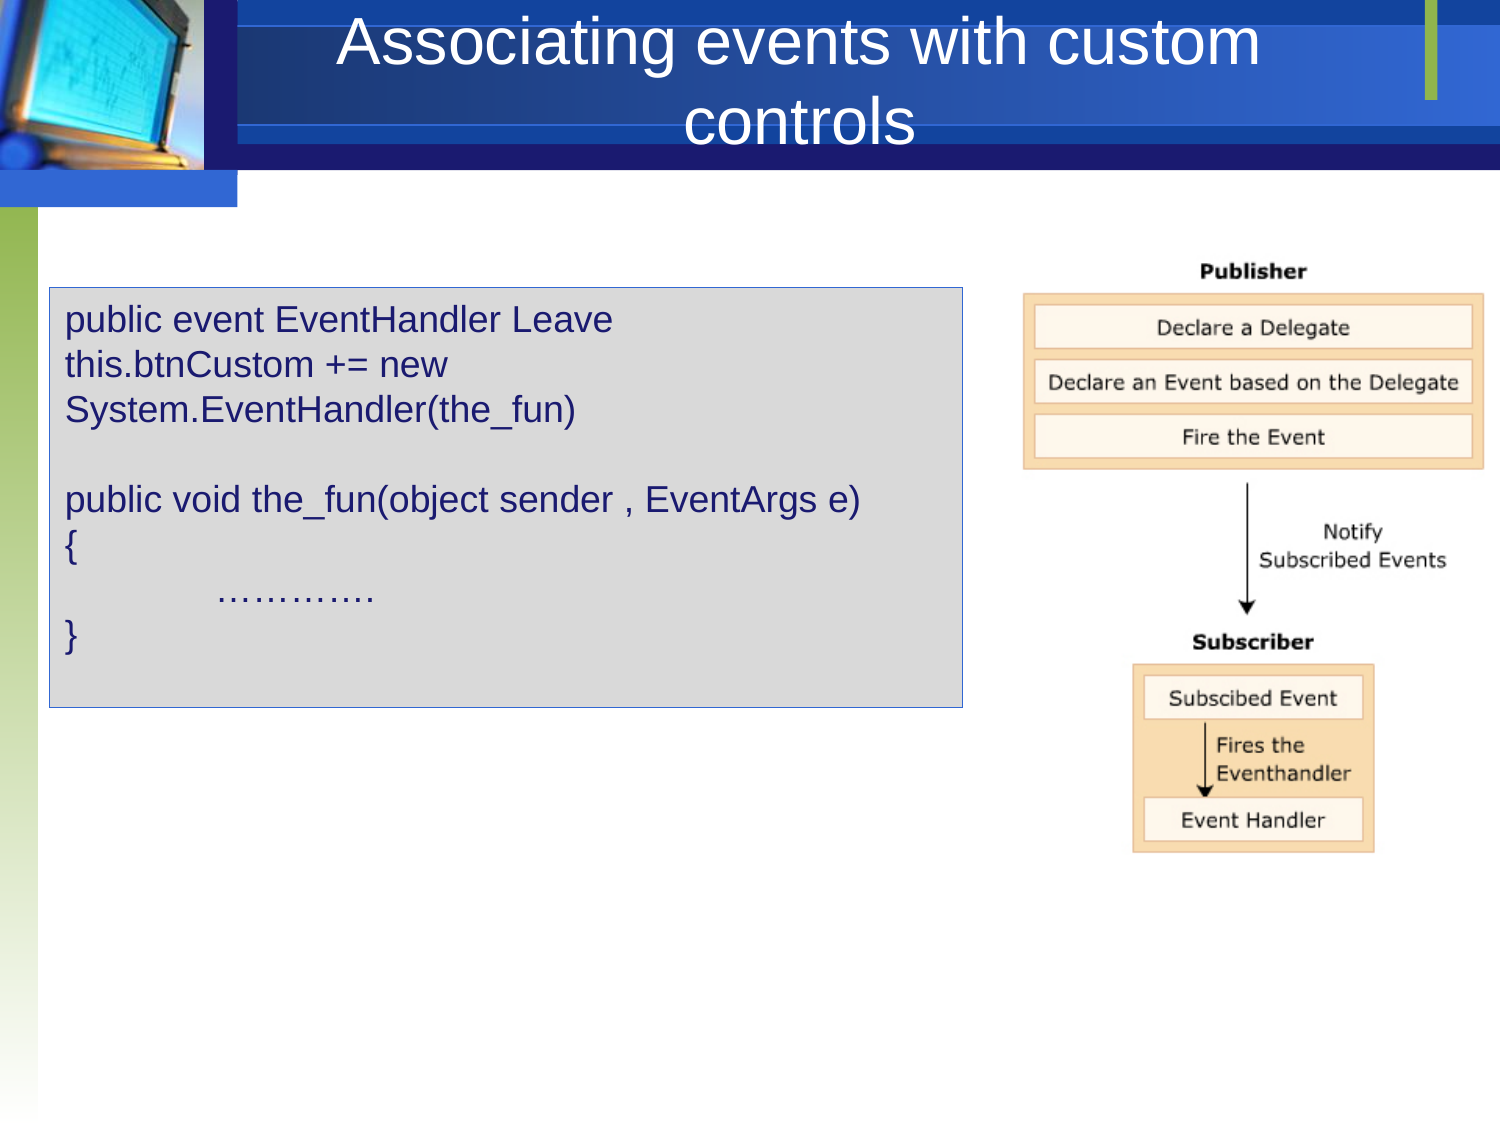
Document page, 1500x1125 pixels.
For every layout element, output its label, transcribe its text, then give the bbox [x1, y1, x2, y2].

text_box public event EventHandler Leave this.btnCustom += new System.EventHandler(the_fun) public void the_fun(object sender , EventArgs e) { …………. } [49, 287, 963, 708]
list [1002, 237, 1500, 876]
picture [0, 0, 204, 169]
title Associating events with custom controls [237, 33, 1363, 122]
